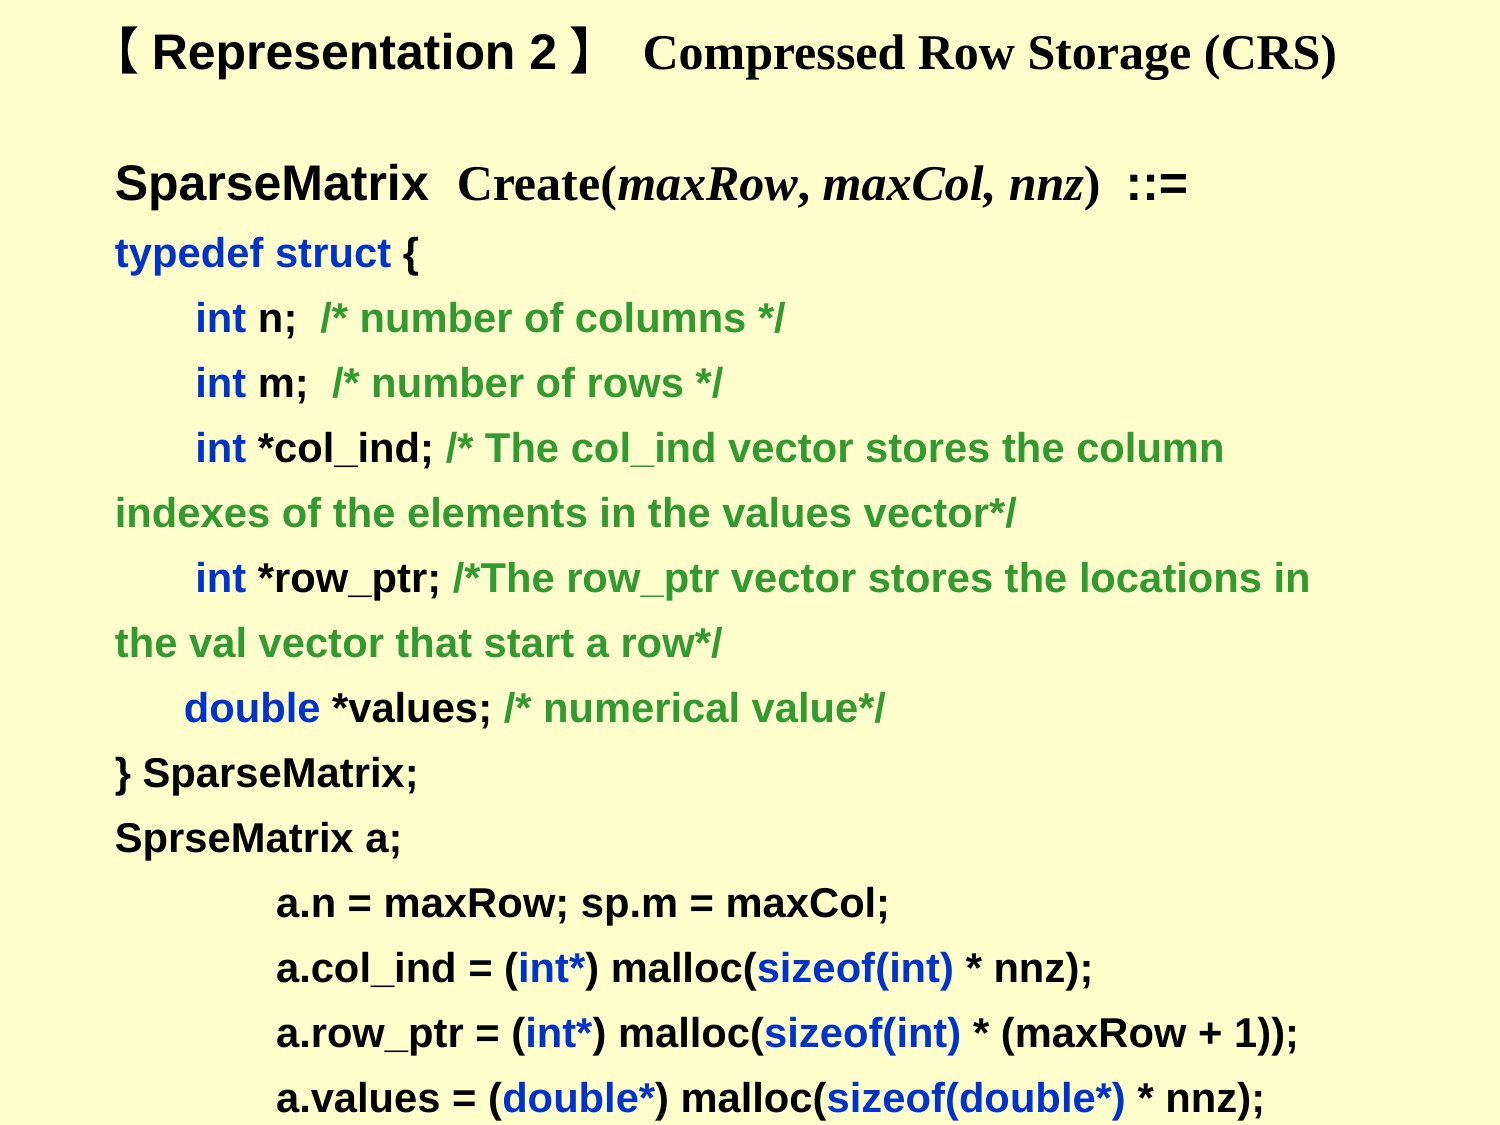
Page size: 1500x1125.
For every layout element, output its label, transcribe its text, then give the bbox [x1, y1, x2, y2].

text_box 【Representation 2】 Compressed Row Storage (CRS) [75, 12, 1376, 148]
text_box SparseMatrix Create(maxRow, maxCol, nnz) ::= typedef struct { int n; /* number of columns */ int m; /* number of rows */ int *col_ind; /* The col_ind vector stores the column indexes of the elements in the values vector*/ int *row_ptr; /*The row_ptr vector stores the locations in the val vector that start a row*/ double *values; /* numerical value*/ } SparseMatrix; SprseMatrix a; a.n = maxRow; sp.m = maxCol; a.col_ind = (int*) malloc(sizeof(int) * nnz); a.row_ptr = (int*) malloc(sizeof(int) * (maxRow + 1)); a.values = (double*) malloc(sizeof(double*) * nnz); [100, 125, 1376, 1125]
